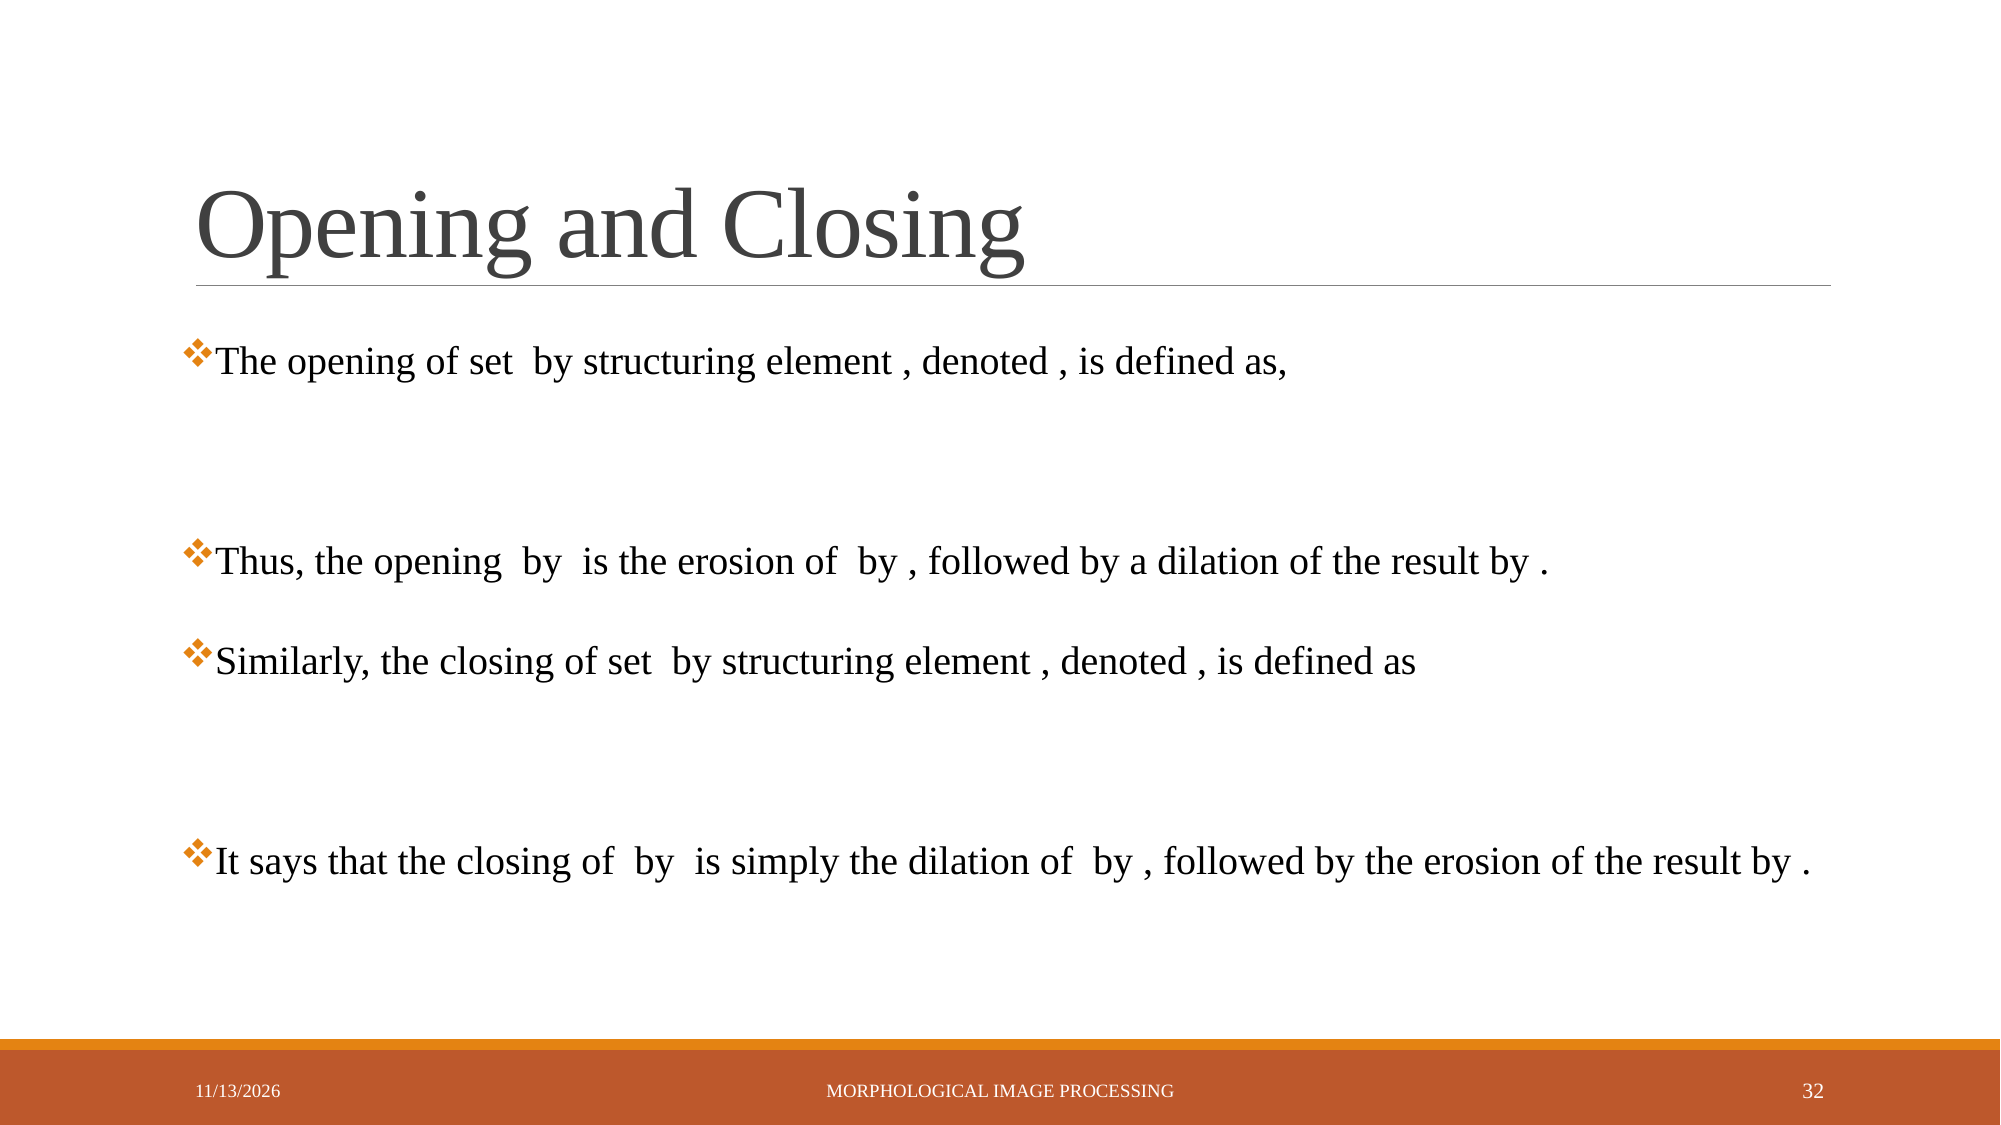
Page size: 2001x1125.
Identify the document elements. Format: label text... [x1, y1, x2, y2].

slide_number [180, 1059, 586, 1120]
footer Morphological Image Processing [604, 1059, 1396, 1120]
title Opening and Closing [180, 47, 1830, 285]
slide_number 32 [1624, 1059, 1840, 1120]
